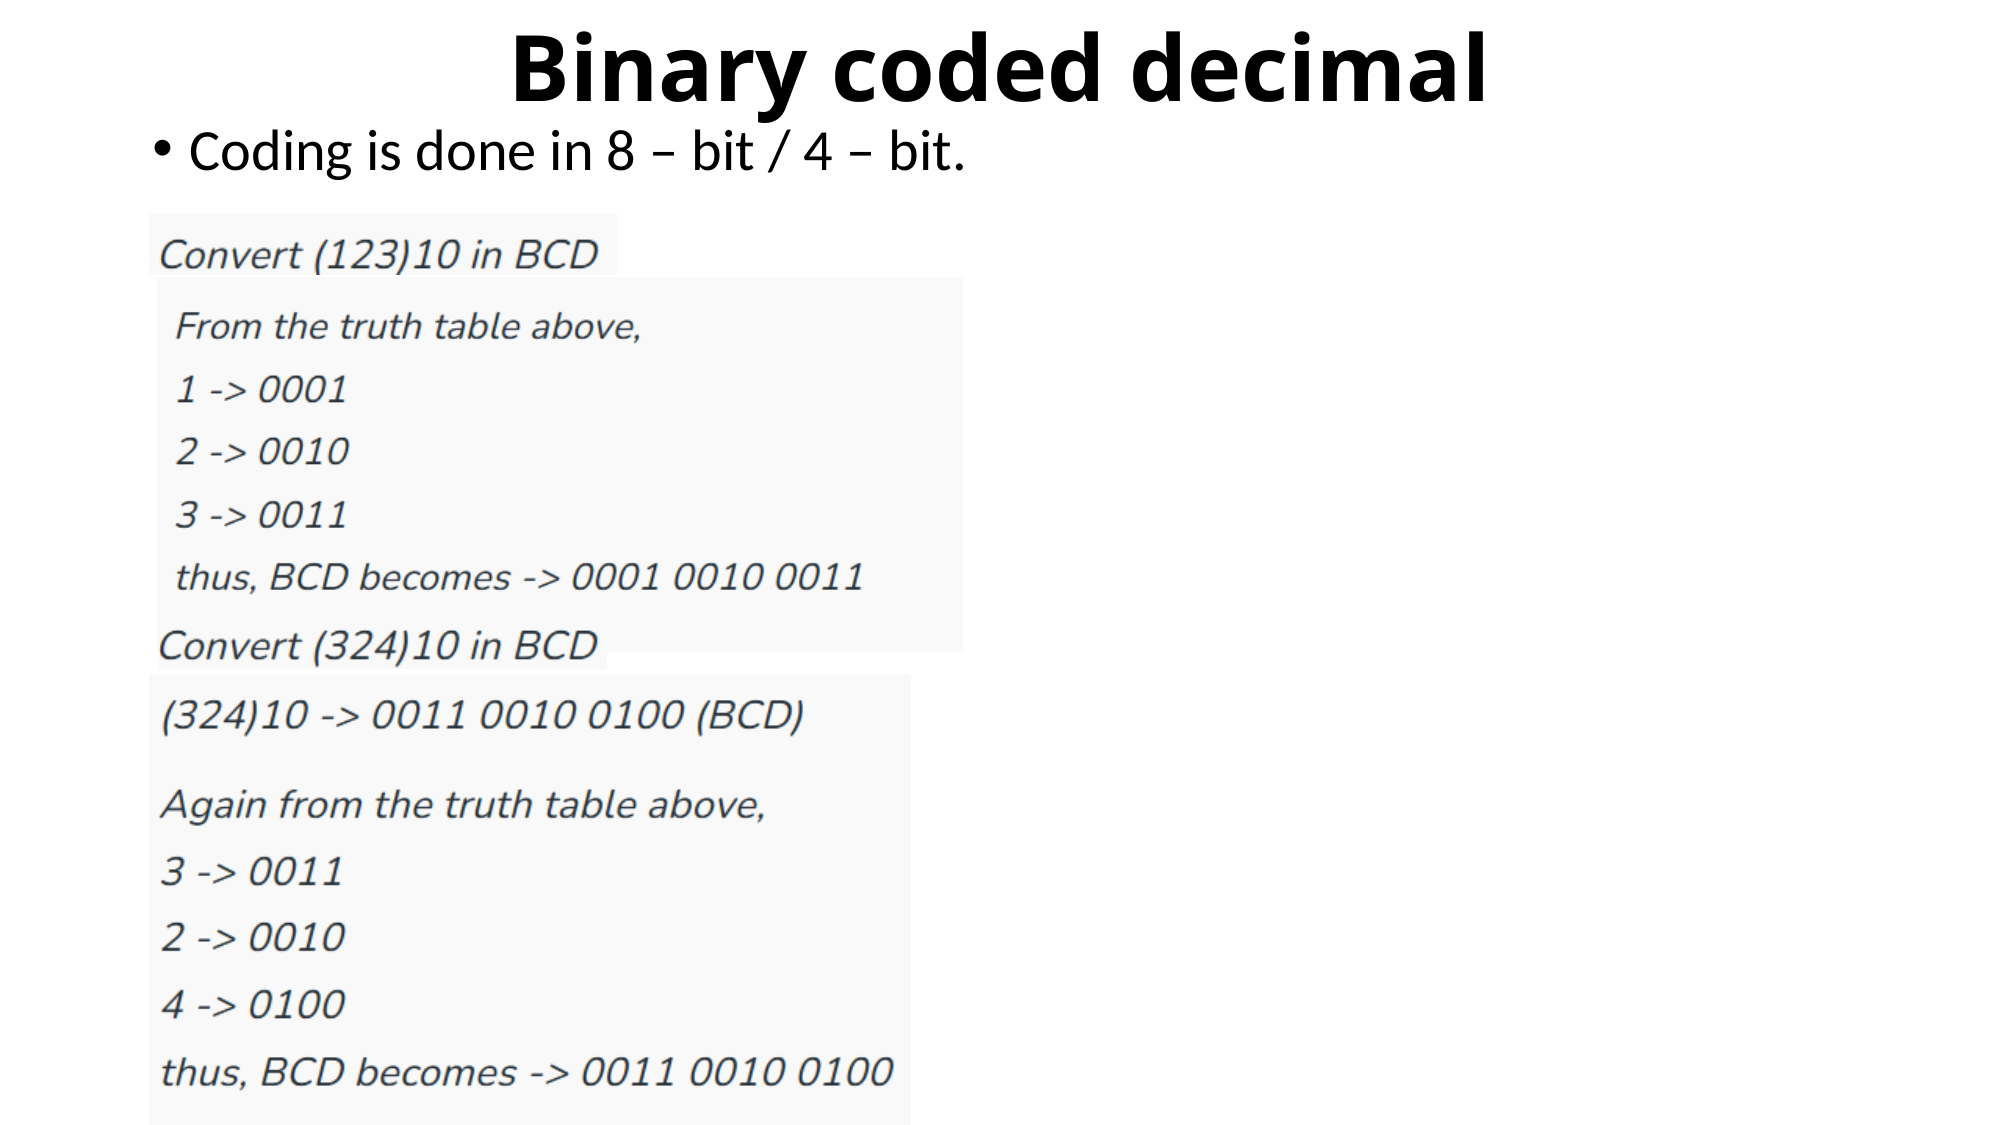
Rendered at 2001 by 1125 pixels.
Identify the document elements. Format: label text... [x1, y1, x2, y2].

picture [149, 674, 911, 1125]
picture [149, 213, 617, 275]
picture [157, 277, 963, 669]
list Coding is done in 8 – bit / 4 – bit. [137, 112, 1863, 563]
title Binary coded decimal [149, 0, 1875, 144]
